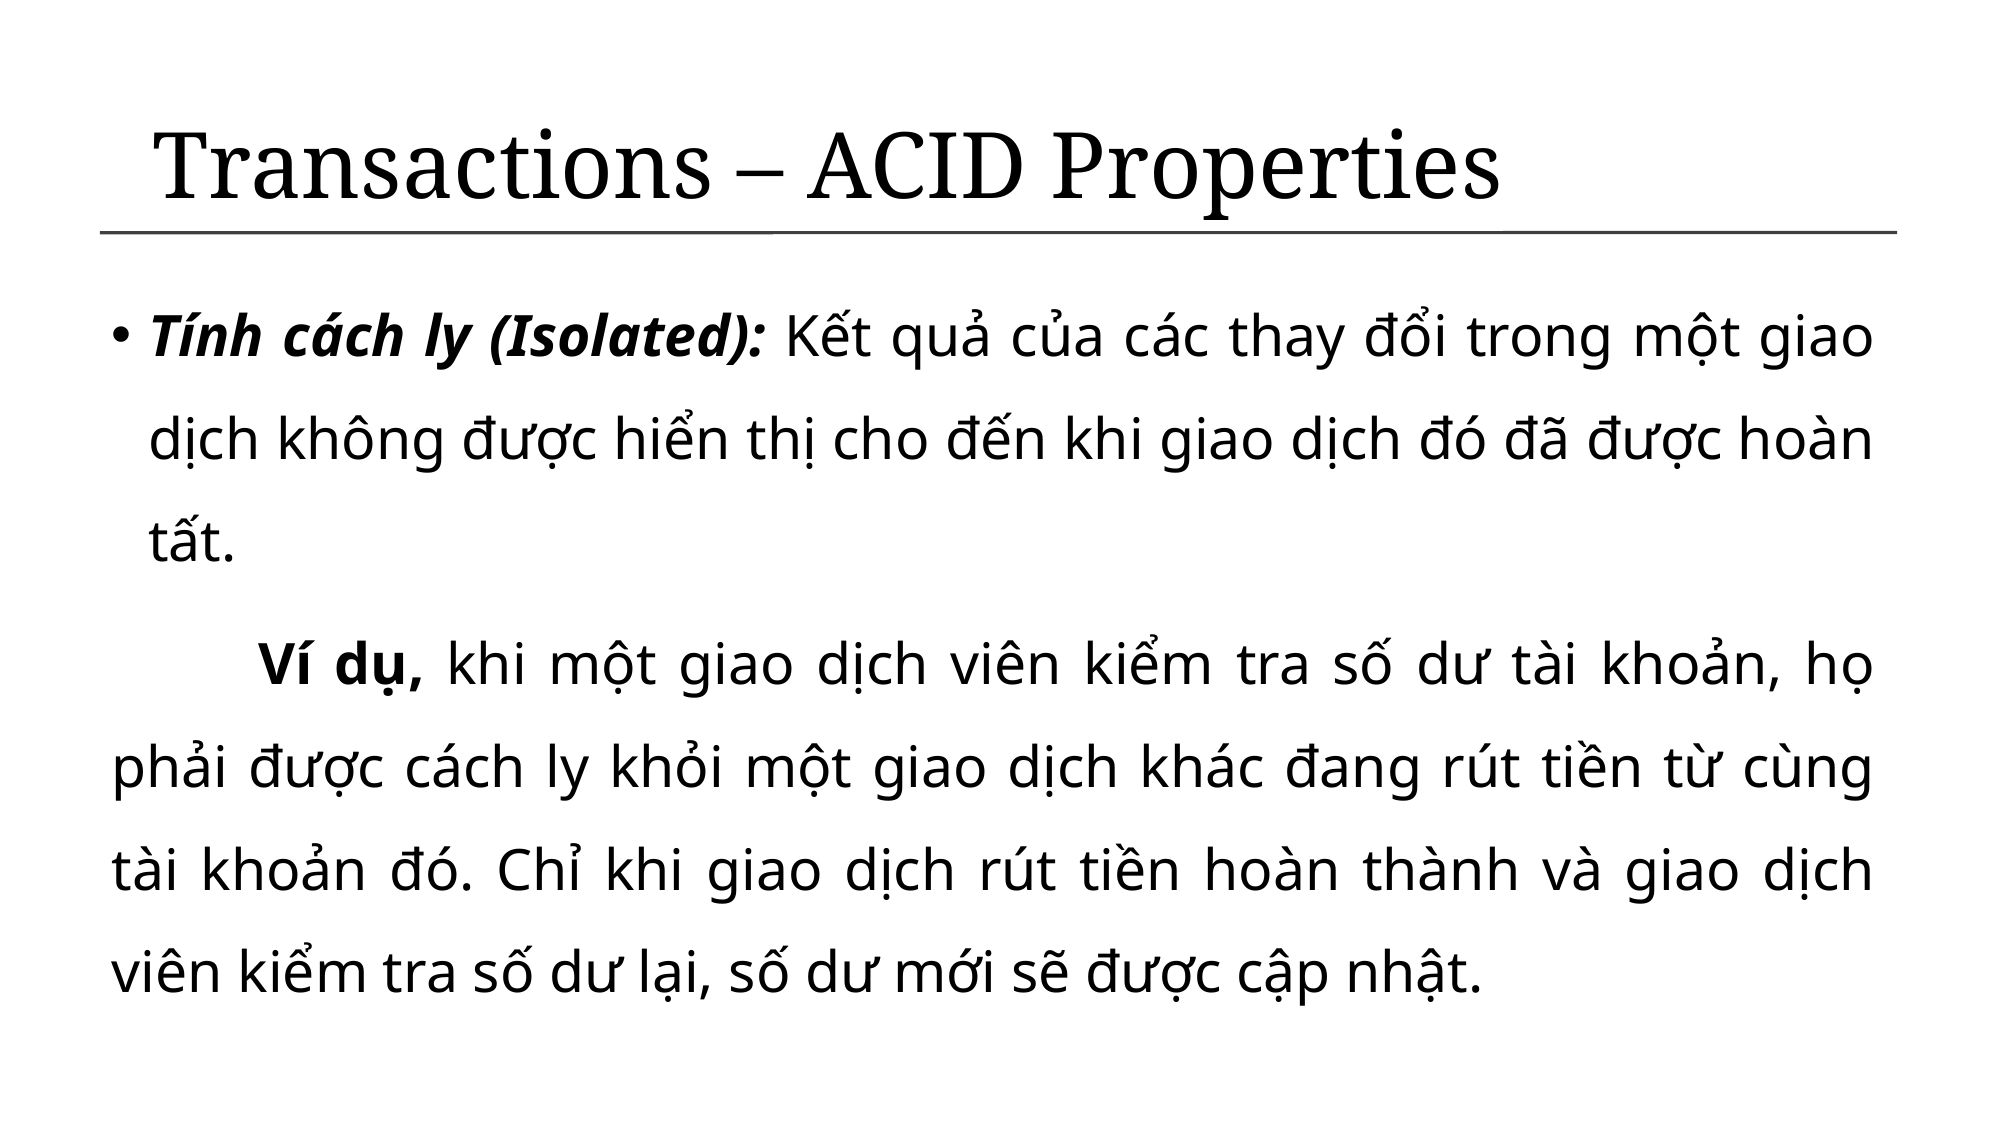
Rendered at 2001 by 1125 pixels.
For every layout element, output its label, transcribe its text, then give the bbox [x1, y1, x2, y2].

title Transactions – ACID Properties [137, 59, 1863, 257]
list Tính cách ly (Isolated): Kết quả của các thay đổi trong một giao dịch không được hiển thị cho đến khi giao dịch đó đã được hoàn tất. Ví dụ, khi một giao dịch viên kiểm tra số dư tài khoản, họ phải được cách ly khỏi một giao dịch khác đang rút tiền từ cùng tài khoản đó. Chỉ khi giao dịch rút tiền hoàn thành và giao dịch viên kiểm tra số dư lại, số dư mới sẽ được cập nhật. [96, 257, 1891, 1014]
